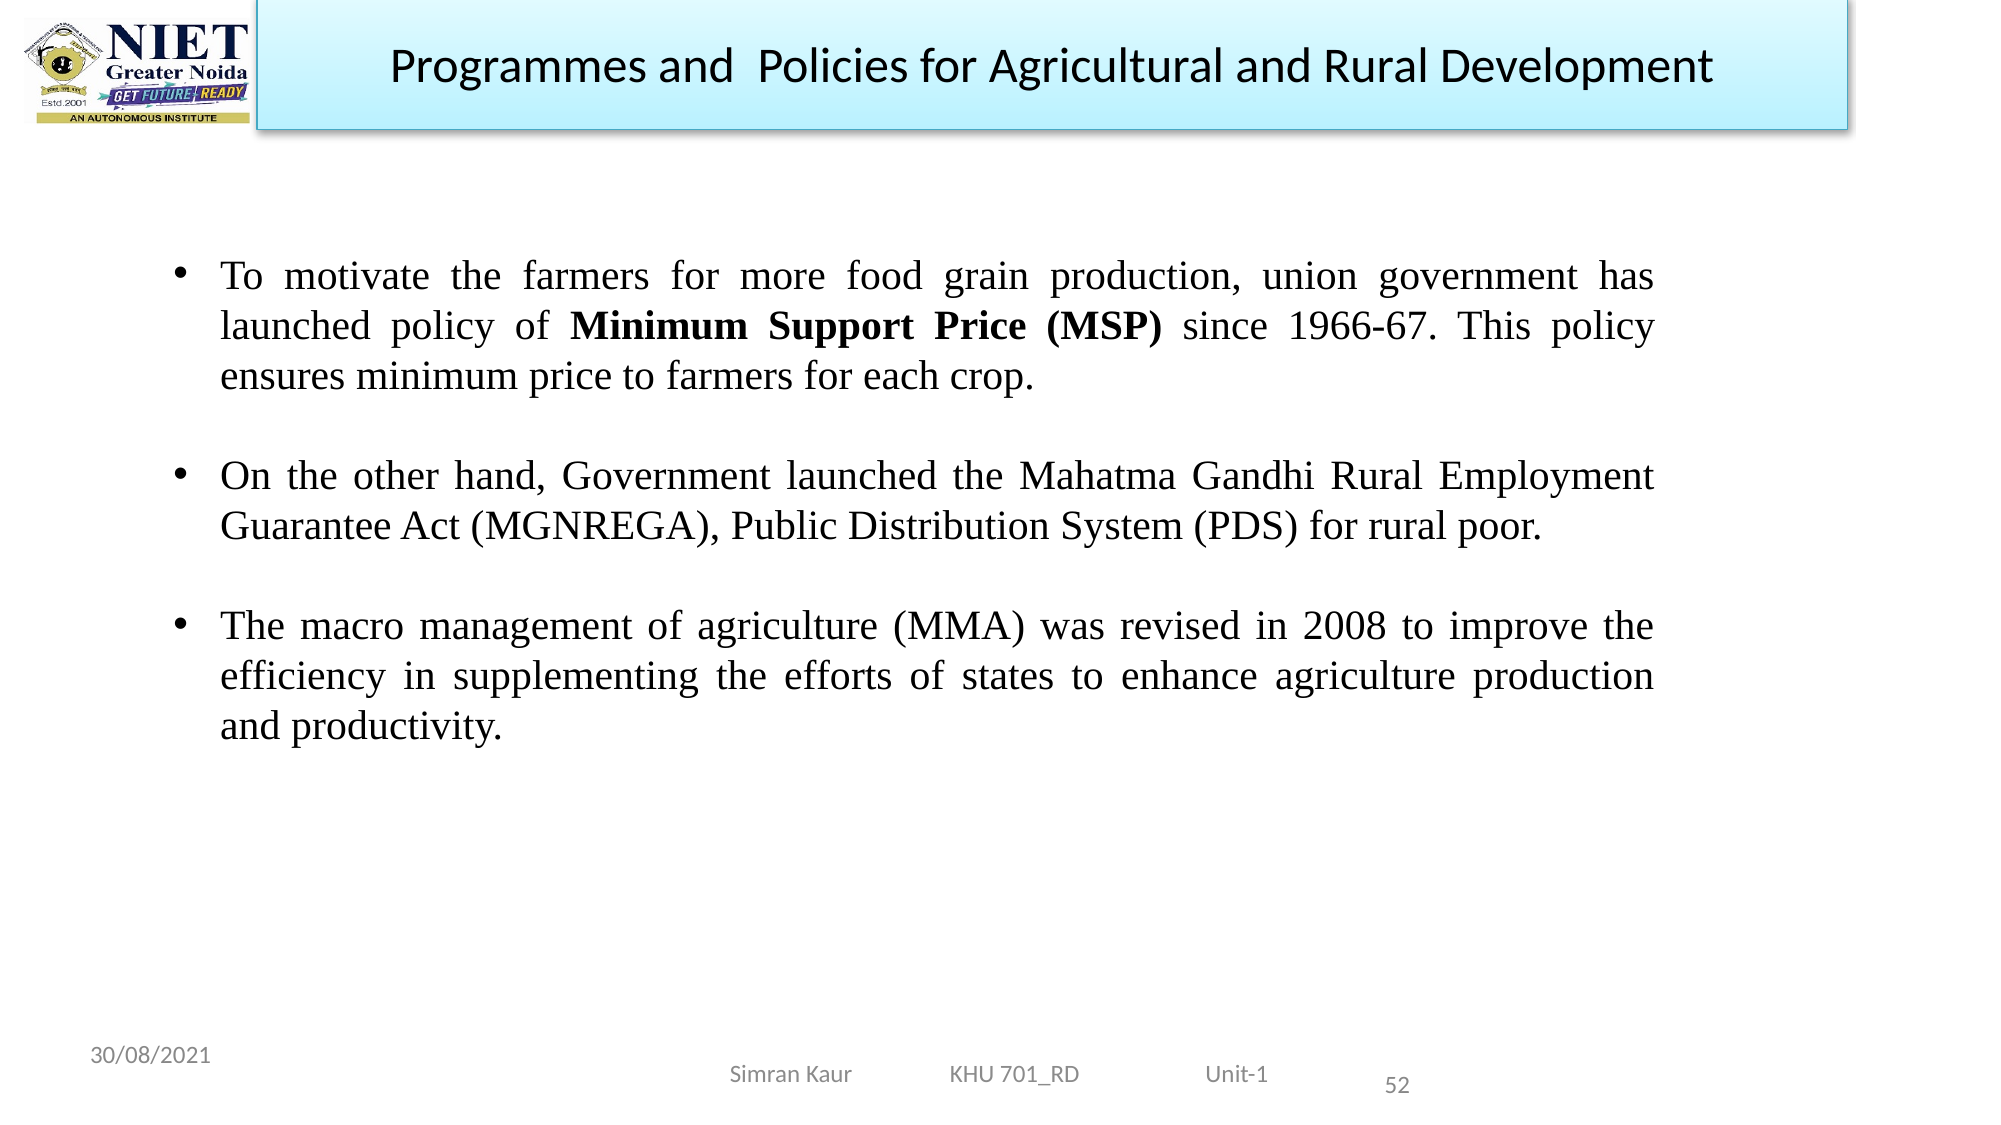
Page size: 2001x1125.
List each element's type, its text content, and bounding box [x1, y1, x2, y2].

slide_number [75, 1005, 425, 1103]
text_box Programmes and Policies for Agricultural and Rural Development [256, 0, 1848, 130]
text_box To motivate the farmers for more food grain production, union government has launched policy of Minimum Support Price (MSP) since 1966-67. This policy ensures minimum price to farmers for each crop. On the other hand, Government launched the Mahatma Gandhi Rural Employment Guarantee Act (MGNREGA), Public Distribution System (PDS) for rural poor. The macro management of agriculture (MMA) was revised in 2008 to improve the efficiency in supplementing the efforts of states to enhance agriculture production and productivity. [158, 240, 1671, 756]
footer Simran Kaur KHU 701_RD Unit-1 [662, 1042, 1338, 1103]
picture [24, 2, 250, 152]
slide_number 52 [1338, 1063, 1425, 1103]
